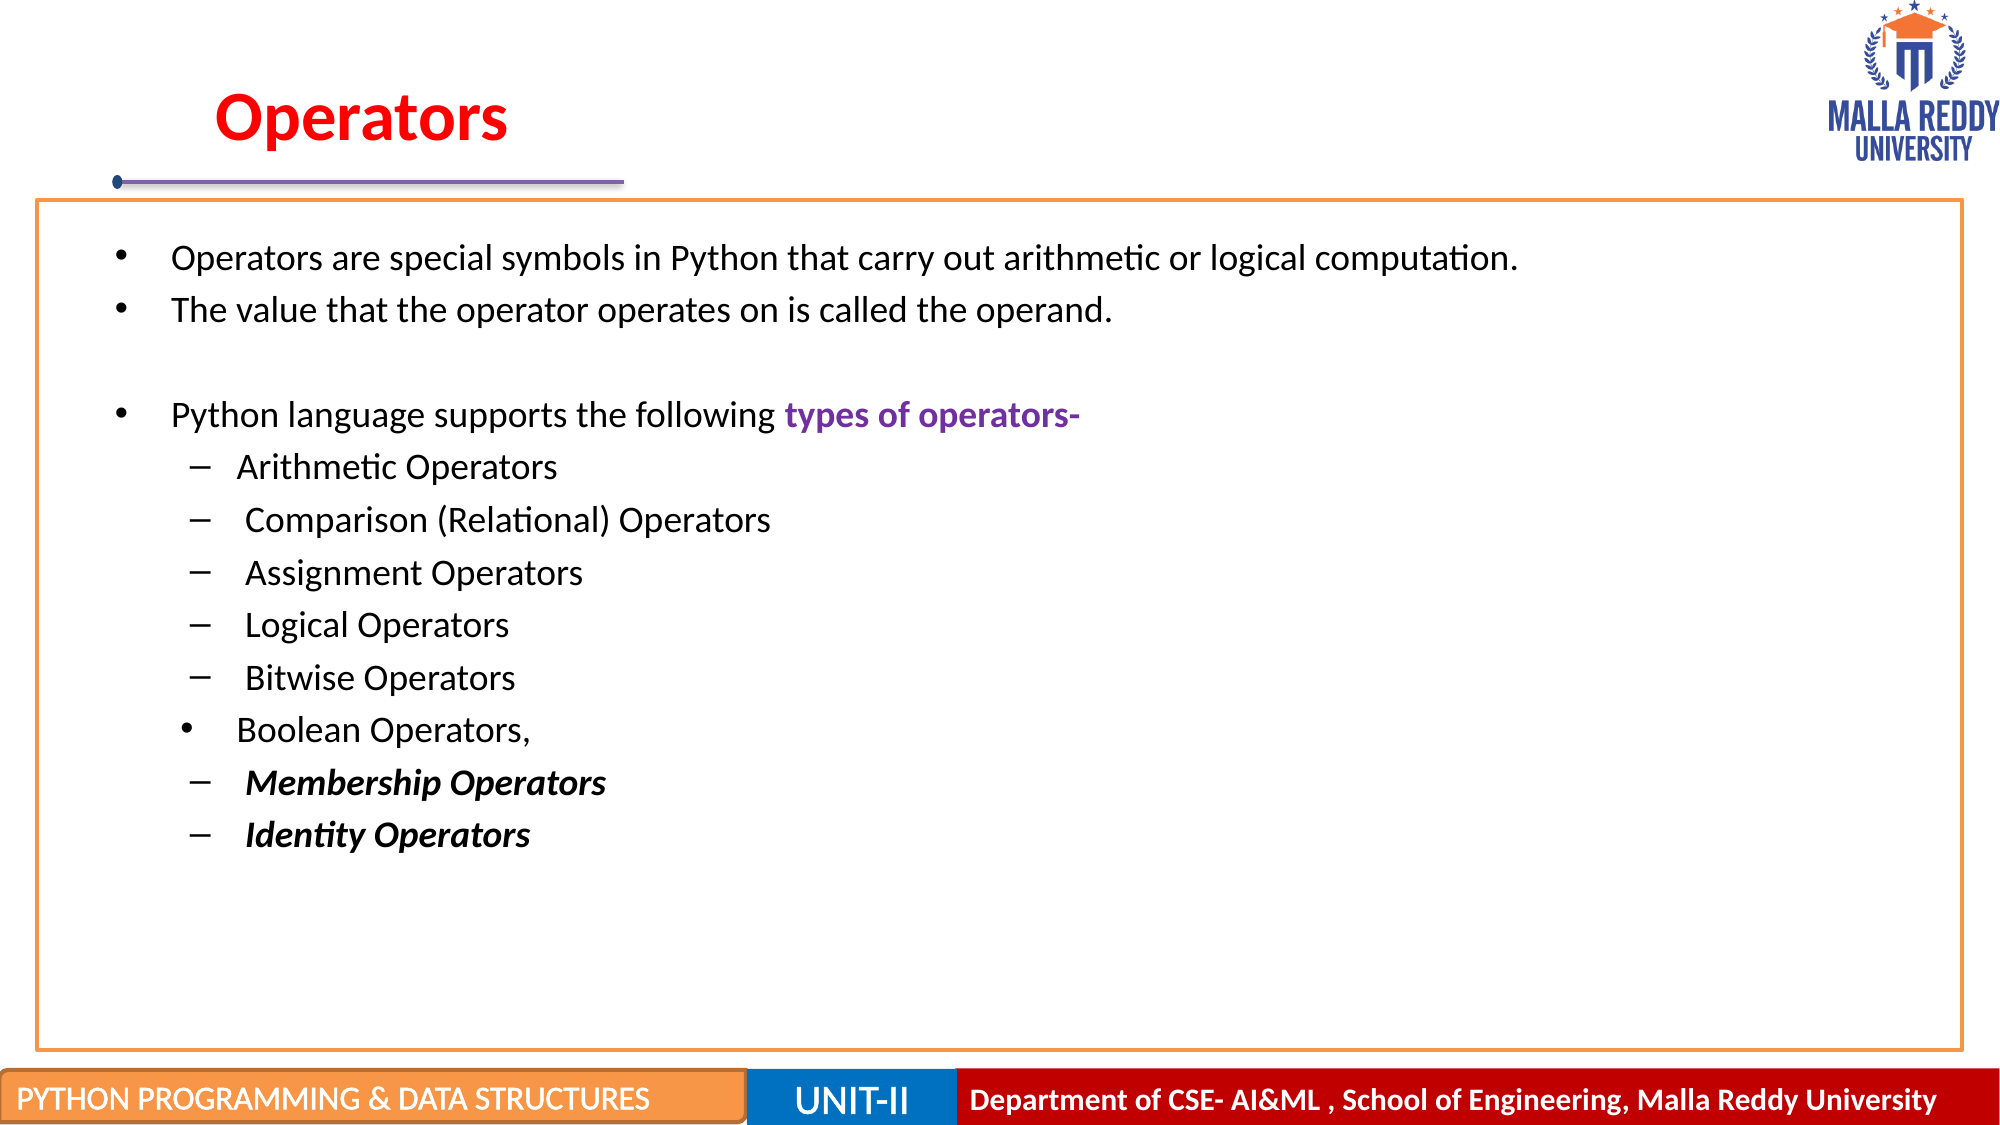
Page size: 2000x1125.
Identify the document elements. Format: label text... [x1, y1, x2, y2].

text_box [111, 174, 624, 190]
list Operators are special symbols in Python that carry out arithmetic or logical computation. The value that the operator operates on is called the operand. Python language supports the following types of operators- Arithmetic Operators Comparison (Relational) Operators Assignment Operators Logical Operators Bitwise Operators Boolean Operators, Membership Operators Identity Operators [99, 224, 1900, 968]
picture [1829, 0, 2000, 161]
text_box [35, 198, 1964, 1052]
title Operators [49, 62, 675, 163]
